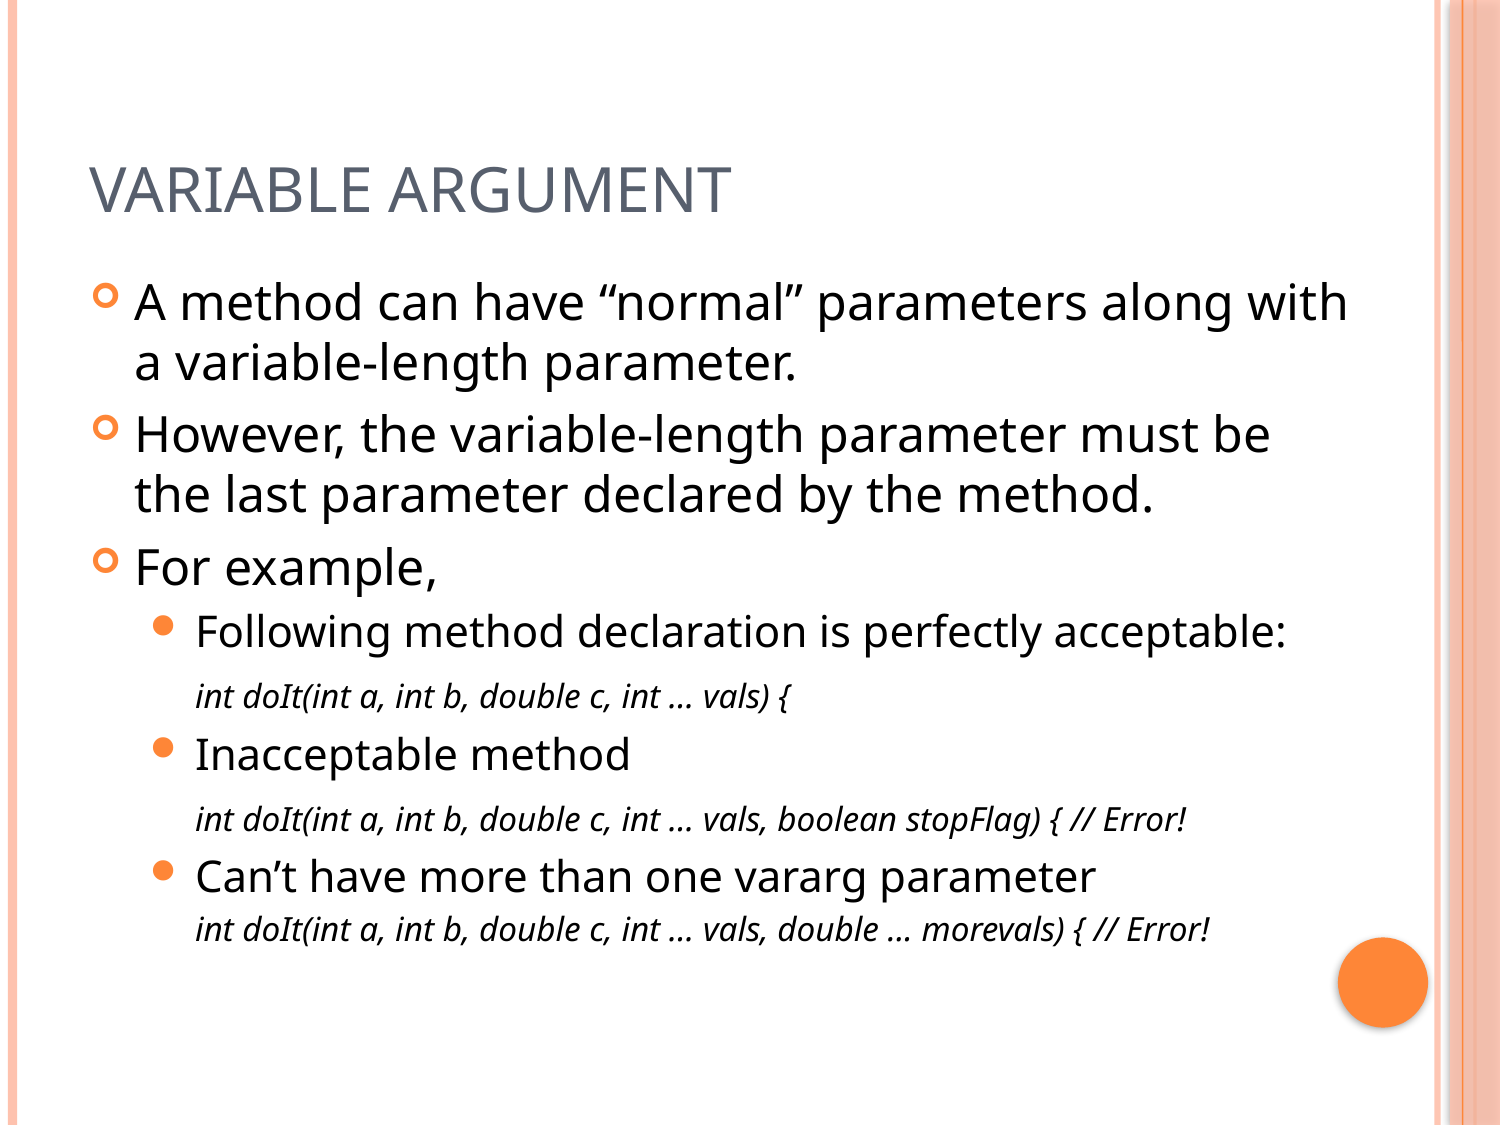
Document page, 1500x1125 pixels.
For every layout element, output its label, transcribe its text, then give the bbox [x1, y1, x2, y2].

list A method can have “normal” parameters along with a variable-length parameter. However, the variable-length parameter must be the last parameter declared by the method. For example, Following method declaration is perfectly acceptable: int doIt(int a, int b, double c, int ... vals) { Inacceptable method int doIt(int a, int b, double c, int ... vals, boolean stopFlag) { // Error! Can’t have more than one vararg parameter int doIt(int a, int b, double c, int ... vals, double ... morevals) { // Error! [75, 262, 1375, 1062]
title Variable Argument [75, 45, 1300, 233]
